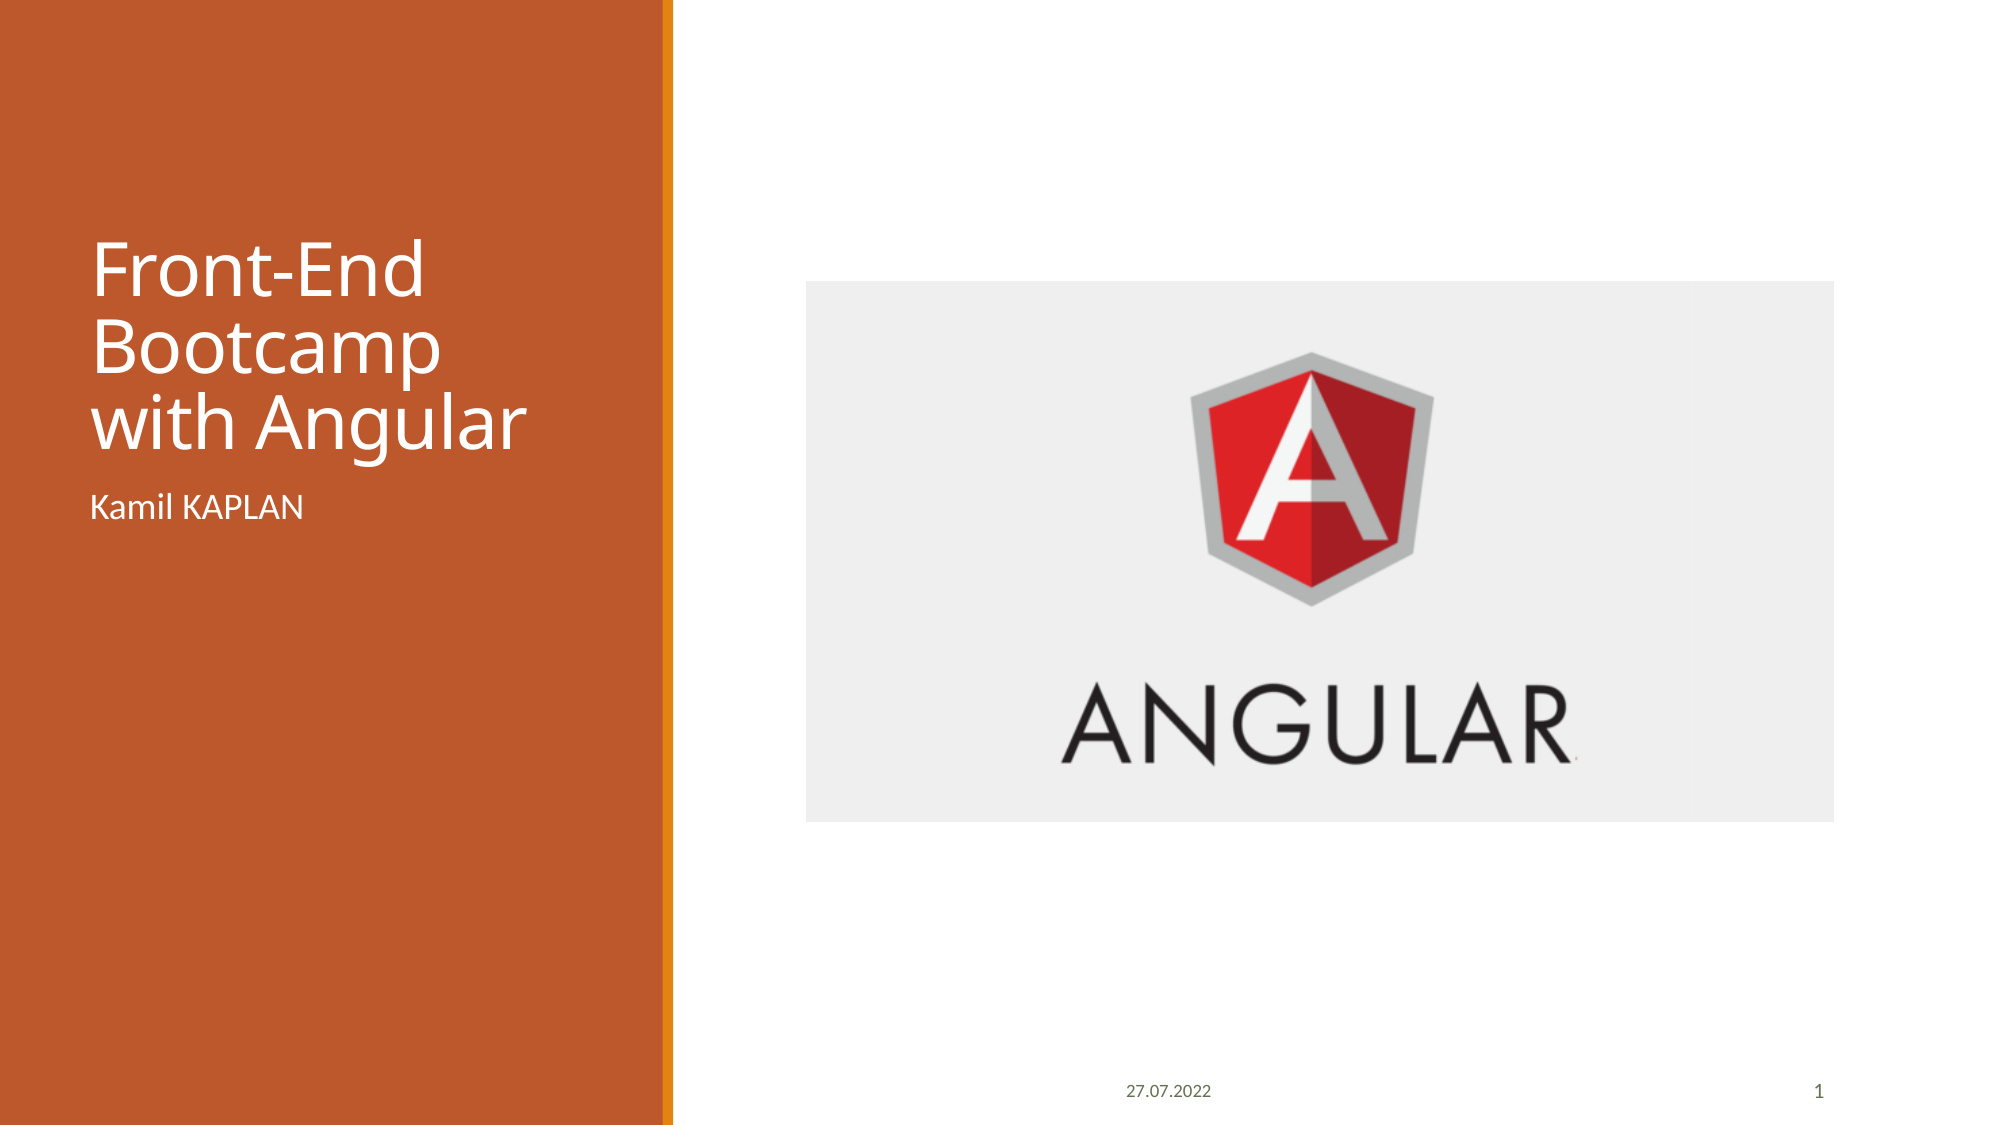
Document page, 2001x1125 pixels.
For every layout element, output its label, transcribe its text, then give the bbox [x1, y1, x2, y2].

slide_number 1 [1624, 1059, 1840, 1120]
footer 27.07.2022 [787, 1059, 1550, 1120]
title Front-End Bootcamp with Angular [75, 97, 600, 473]
picture [806, 280, 1834, 822]
list Kamil KAPLAN [75, 479, 600, 1035]
